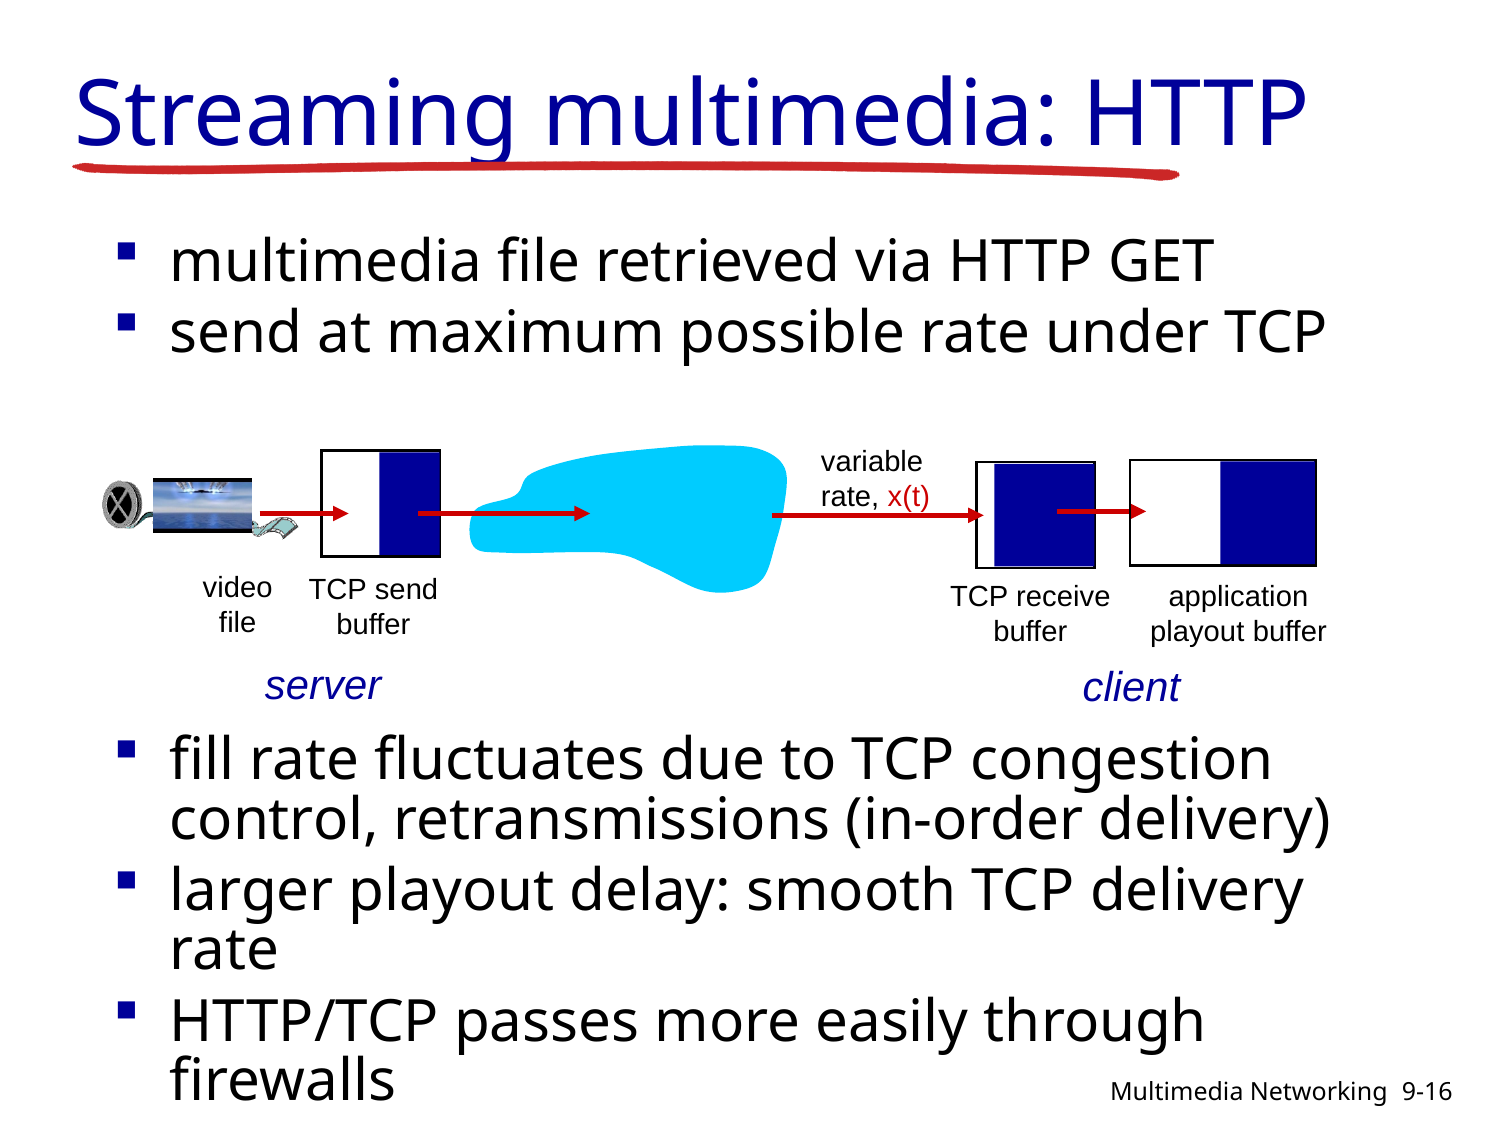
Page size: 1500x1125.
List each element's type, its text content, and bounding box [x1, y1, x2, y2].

text_box [469, 445, 787, 593]
title Streaming multimedia: HTTP [59, 37, 1400, 181]
text_box video file [140, 560, 336, 646]
text_box TCP send buffer [276, 563, 472, 648]
slide_number 9-16 [1387, 1068, 1500, 1113]
text_box client [1067, 652, 1196, 718]
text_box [1129, 459, 1316, 566]
list multimedia file retrieved via HTTP GET send at maximum possible rate under TCP fill rate fluctuates due to TCP congestion control, retransmissions (in-order delivery) larger playout delay: smooth TCP delivery rate HTTP/TCP passes more easily through firewalls [98, 226, 1374, 1056]
text_box server [250, 650, 397, 715]
picture [67, 156, 1193, 186]
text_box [101, 462, 300, 551]
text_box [976, 461, 1126, 569]
text_box TCP receive buffer [932, 570, 1123, 655]
text_box application playout buffer [1123, 570, 1355, 655]
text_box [321, 450, 441, 557]
footer Multimedia Networking [1079, 1067, 1403, 1110]
text_box variable rate, x(t) [805, 434, 967, 514]
